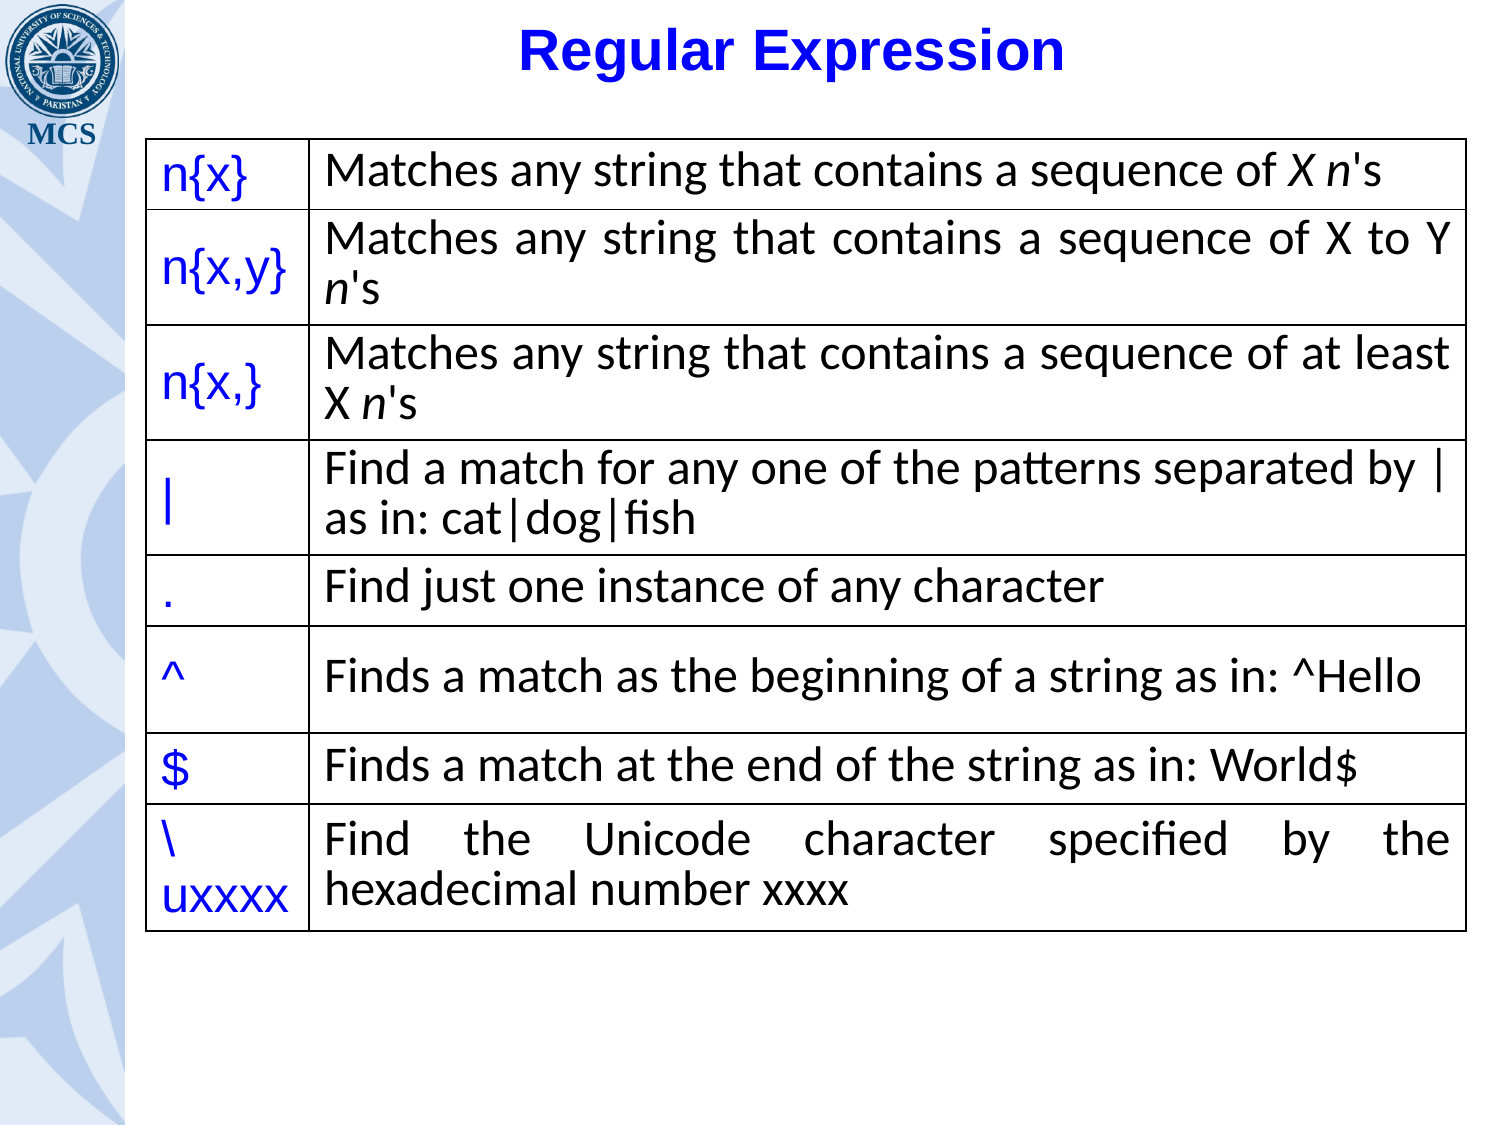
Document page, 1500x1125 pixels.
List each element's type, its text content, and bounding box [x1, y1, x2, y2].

table_cell Find the Unicode character specified by the hexadecimal number xxxx [310, 805, 1465, 930]
title Regular Expression [125, 0, 1460, 101]
table_cell Finds a match as the beginning of a string as in: ^Hello [310, 627, 1465, 732]
table_cell Find a match for any one of the patterns separated by | as in: cat|dog|fish [310, 441, 1465, 554]
picture [0, 0, 125, 1125]
table_cell ^ [147, 627, 308, 732]
table_cell . [147, 556, 308, 625]
table_cell Finds a match at the end of the string as in: World$ [310, 734, 1465, 803]
table_header n{x} [147, 140, 308, 209]
table_cell Matches any string that contains a sequence of at least X n's [310, 326, 1465, 439]
table_cell \uxxxx [147, 805, 308, 930]
table_cell n{x,} [147, 326, 308, 439]
table_cell n{x,y} [147, 210, 308, 324]
table_header Matches any string that contains a sequence of X n's [310, 140, 1465, 209]
table_cell Find just one instance of any character [310, 556, 1465, 625]
table_cell $ [147, 734, 308, 803]
table_cell Matches any string that contains a sequence of X to Y n's [310, 210, 1465, 324]
table_cell | [147, 441, 308, 554]
